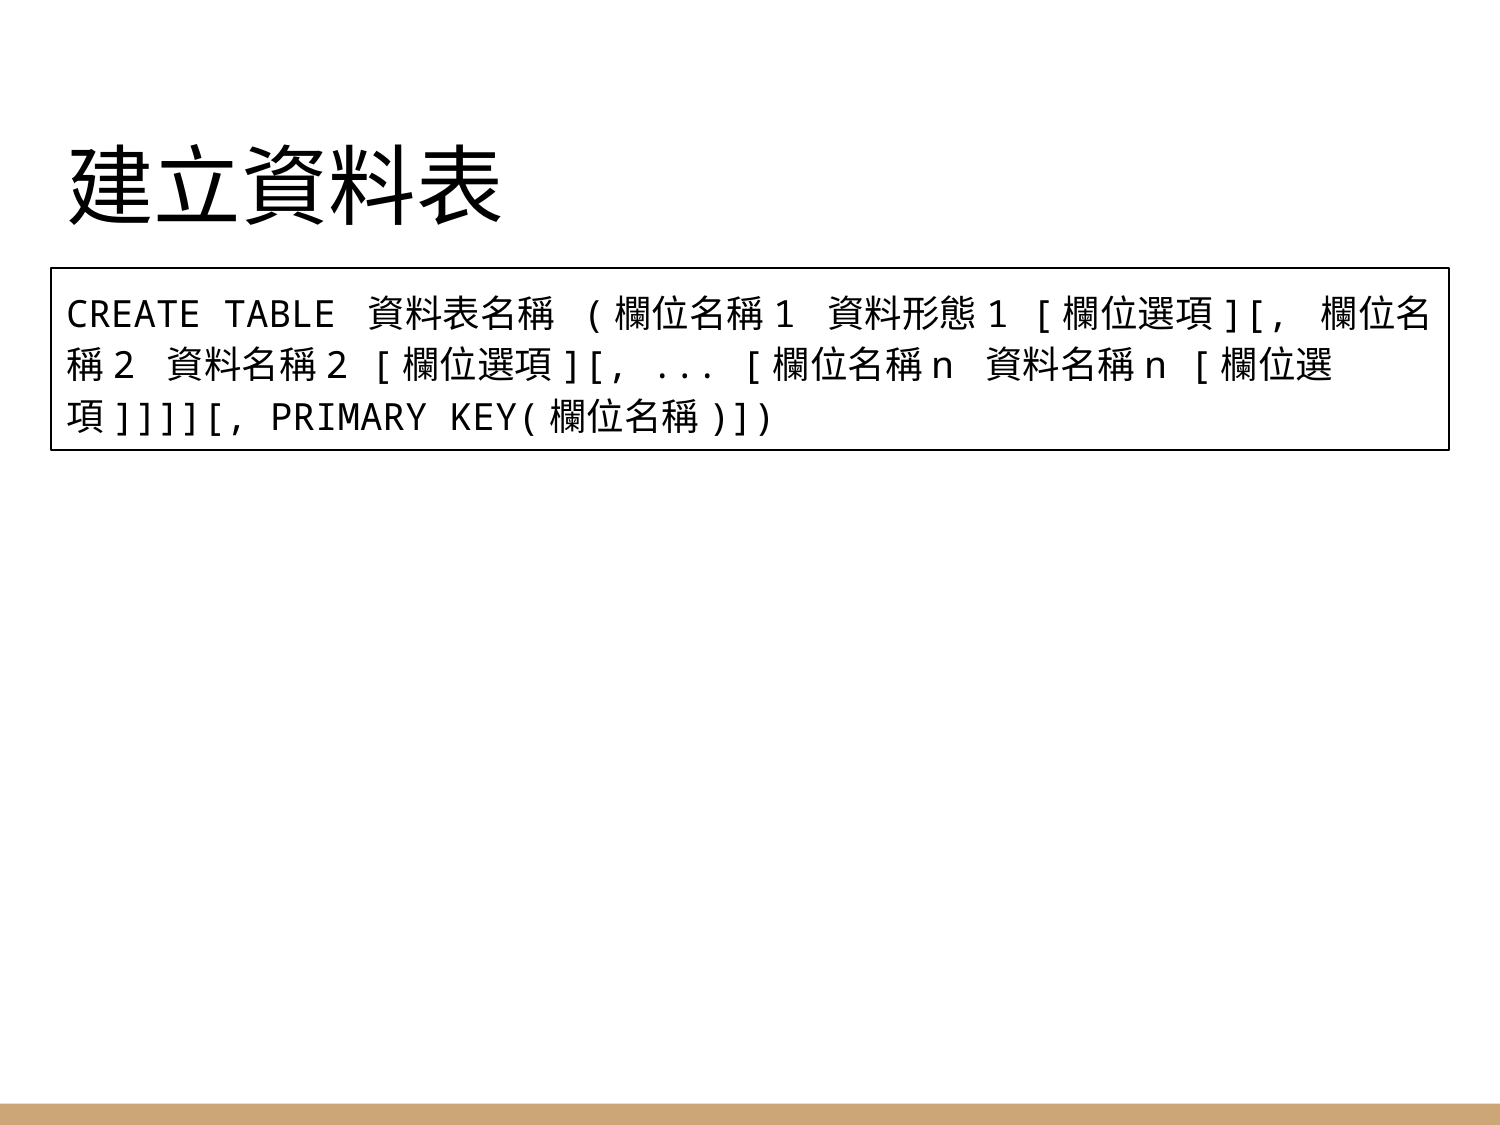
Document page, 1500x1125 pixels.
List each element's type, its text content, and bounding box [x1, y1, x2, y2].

list CREATE TABLE 資料表名稱 (欄位名稱1 資料形態1 [欄位選項][, 欄位名稱2 資料名稱2 [欄位選項][, ... [欄位名稱n 資料名稱n [欄位選項]]]][, PRIMARY KEY(欄位名稱)]) [51, 267, 1449, 450]
title 建立資料表 [51, 69, 1449, 251]
